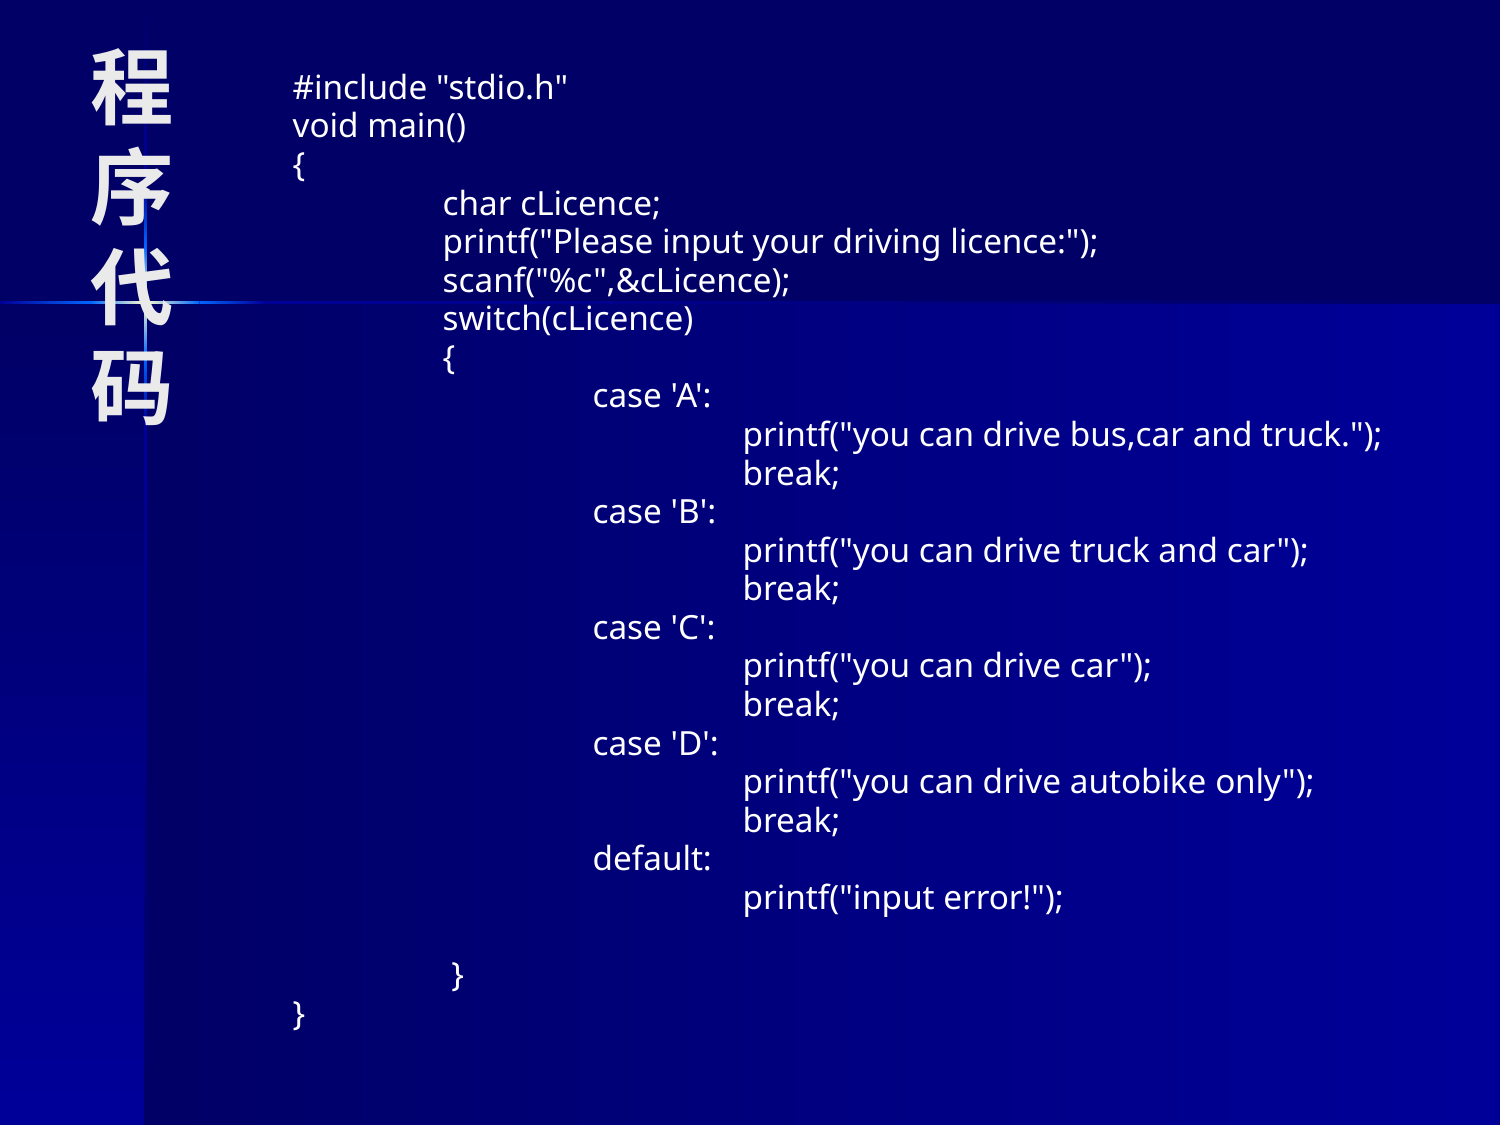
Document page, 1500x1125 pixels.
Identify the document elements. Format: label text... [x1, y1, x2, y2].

title 程序代码 [74, 37, 231, 433]
list #include "stdio.h" void main() { char cLicence; printf("Please input your driving licence:"); scanf("%c",&cLicence); switch(cLicence) { case 'A': printf("you can drive bus,car and truck."); break; case 'B': printf("you can drive truck and car"); break; case 'C': printf("you can drive car"); break; case 'D': printf("you can drive autobike only"); break; default: printf("input error!"); } } [277, 66, 1460, 1125]
